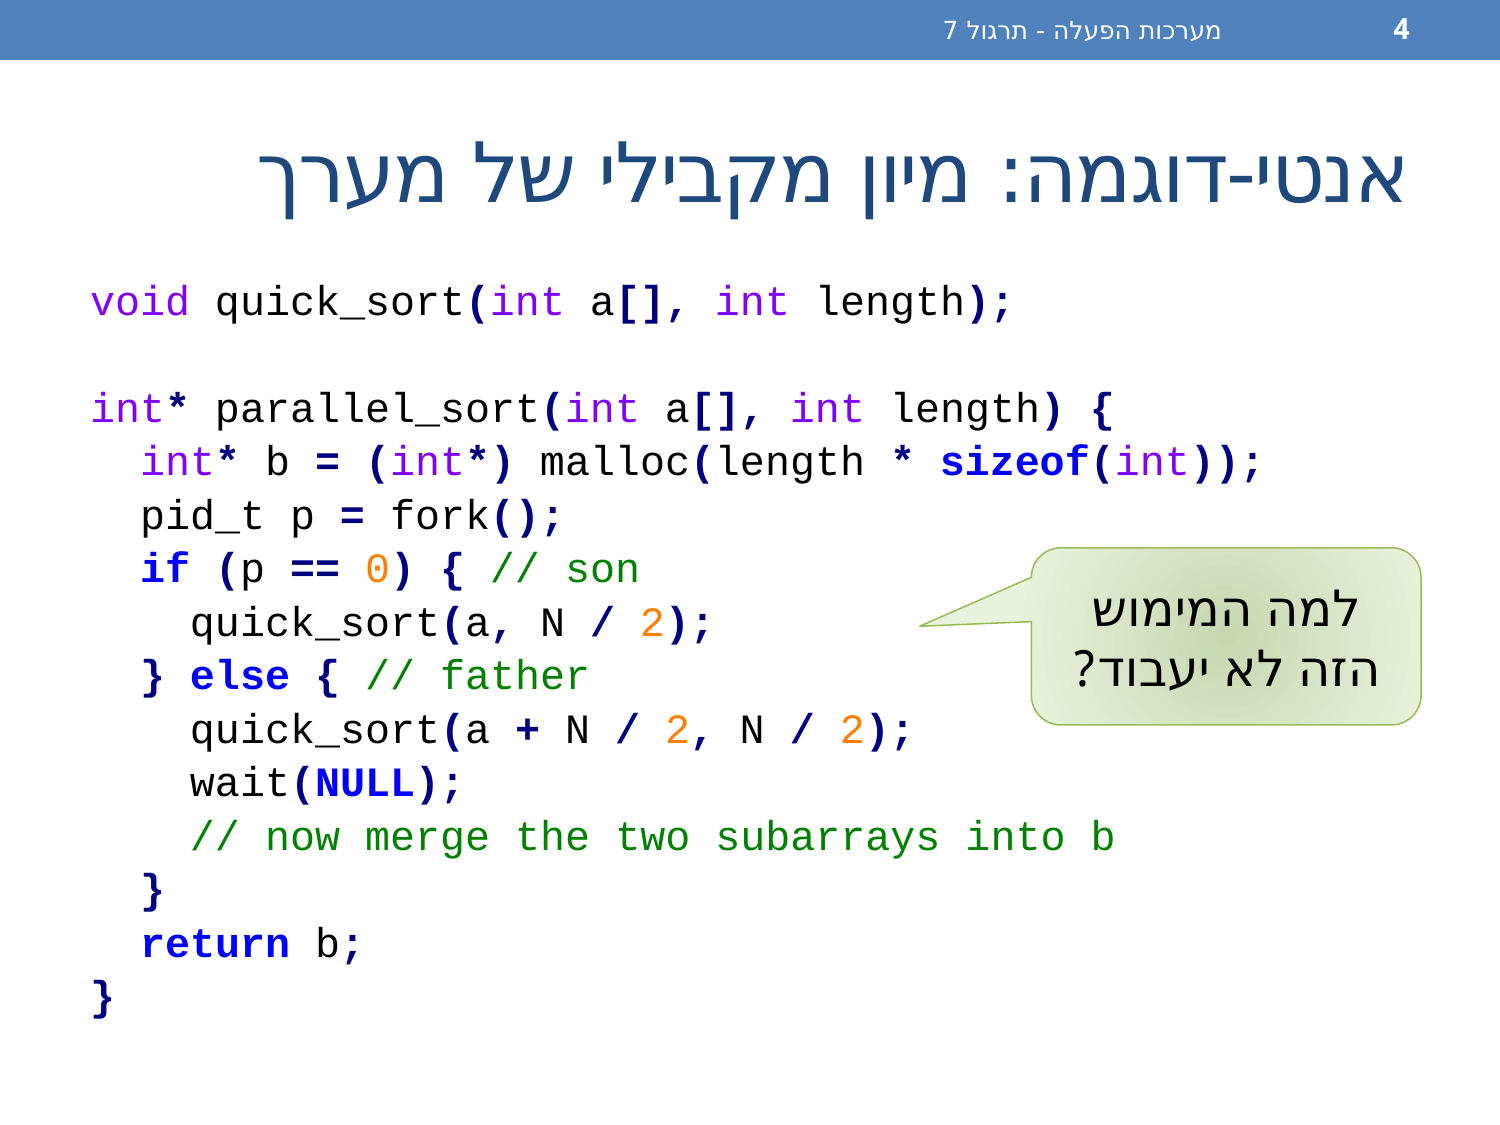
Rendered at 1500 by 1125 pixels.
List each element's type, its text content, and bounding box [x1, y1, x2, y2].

footer מערכות הפעלה - תרגול 7 [562, 3, 1238, 57]
list void quick_sort(int a[], int length); int* parallel_sort(int a[], int length) { int* b = (int*) malloc(length * sizeof(int)); pid_t p = fork(); if (p == 0) { // son quick_sort(a, N / 2); } else { // father quick_sort(a + N / 2, N / 2); wait(NULL); // now merge the two subarrays into b } return b; } [75, 262, 1425, 1063]
text_box למה המימוש הזה לא יעבוד? [918, 547, 1422, 726]
slide_number 4 [1250, 3, 1425, 57]
title אנטי-דוגמה: מיון מקבילי של מערך [75, 87, 1425, 250]
